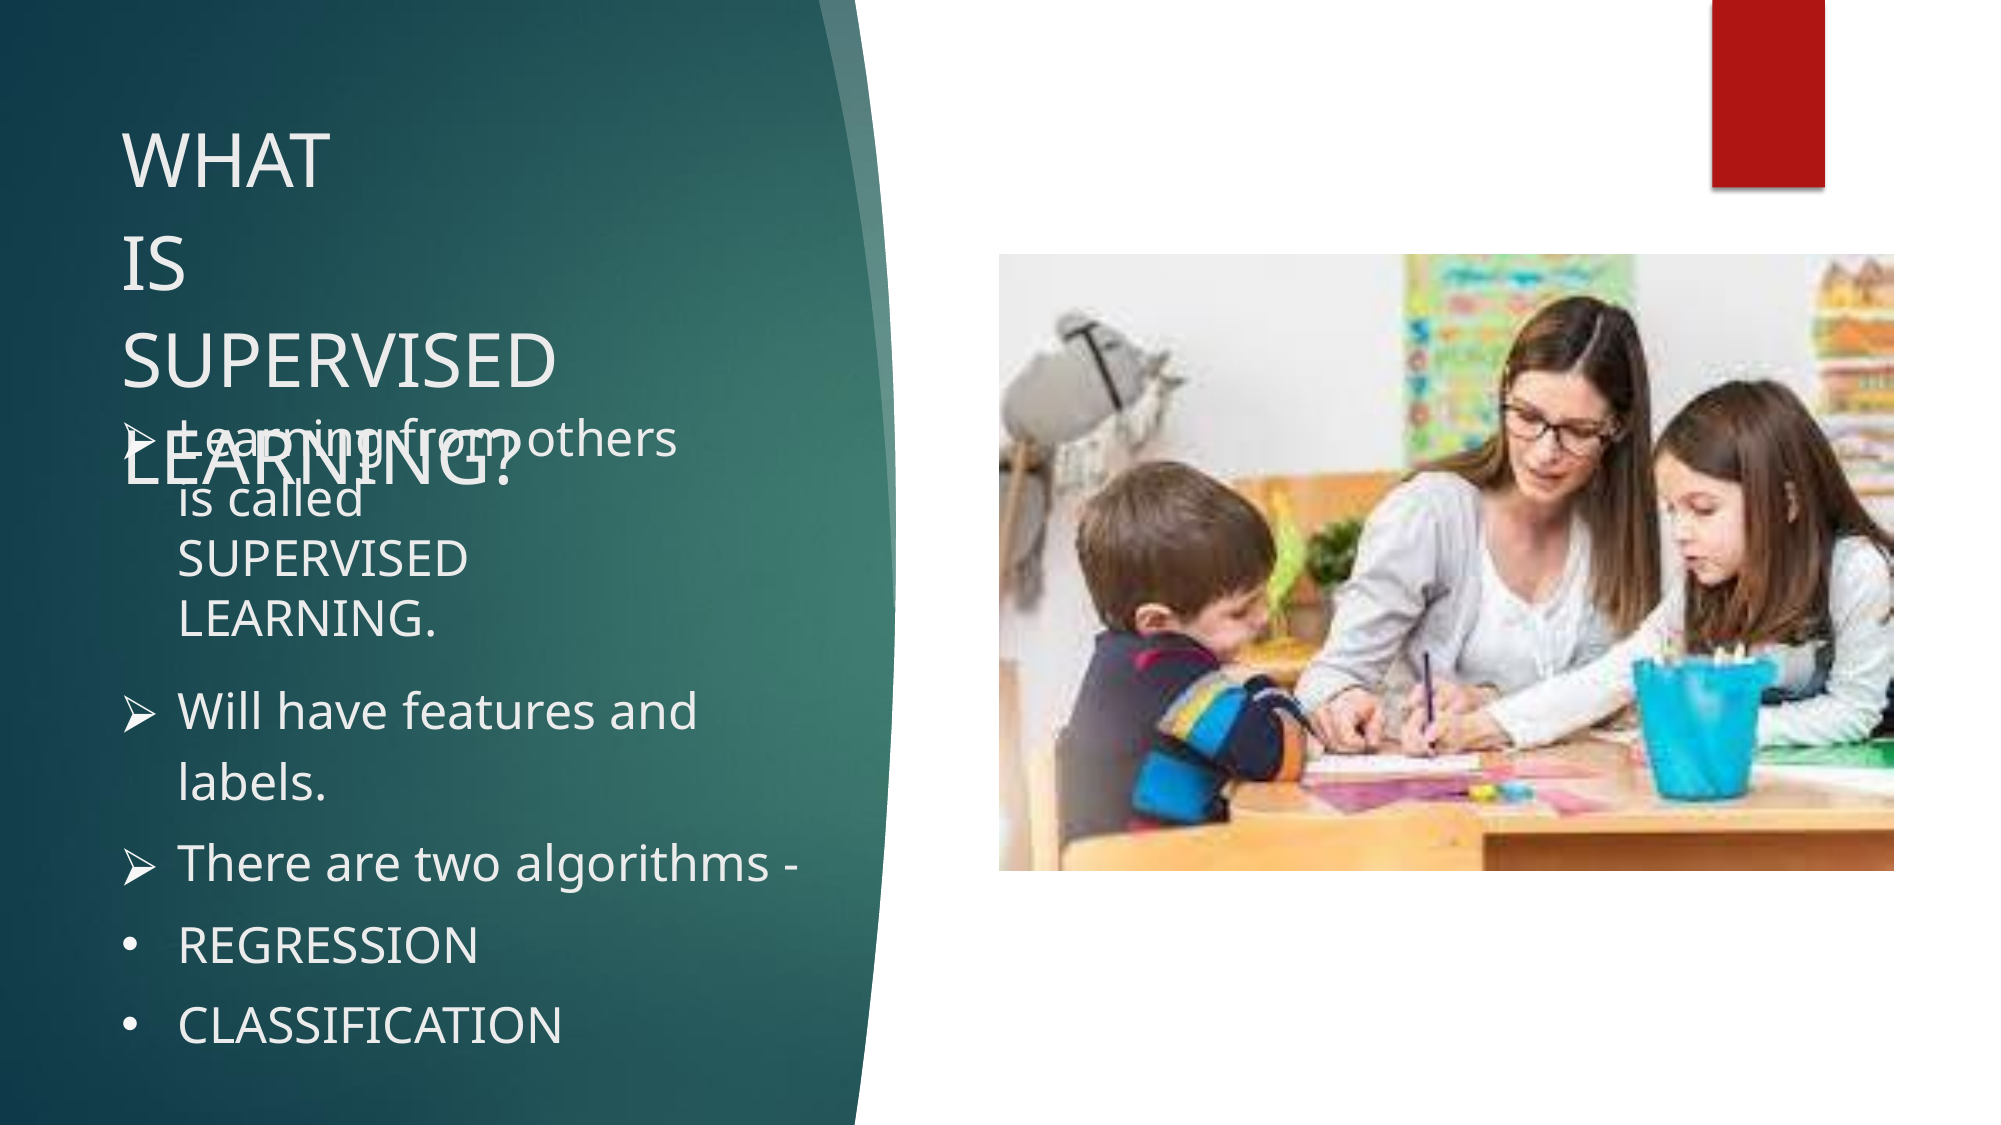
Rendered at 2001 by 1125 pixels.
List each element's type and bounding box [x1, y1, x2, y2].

text_box [818, 0, 2000, 1125]
text_box [0, 0, 816, 1125]
